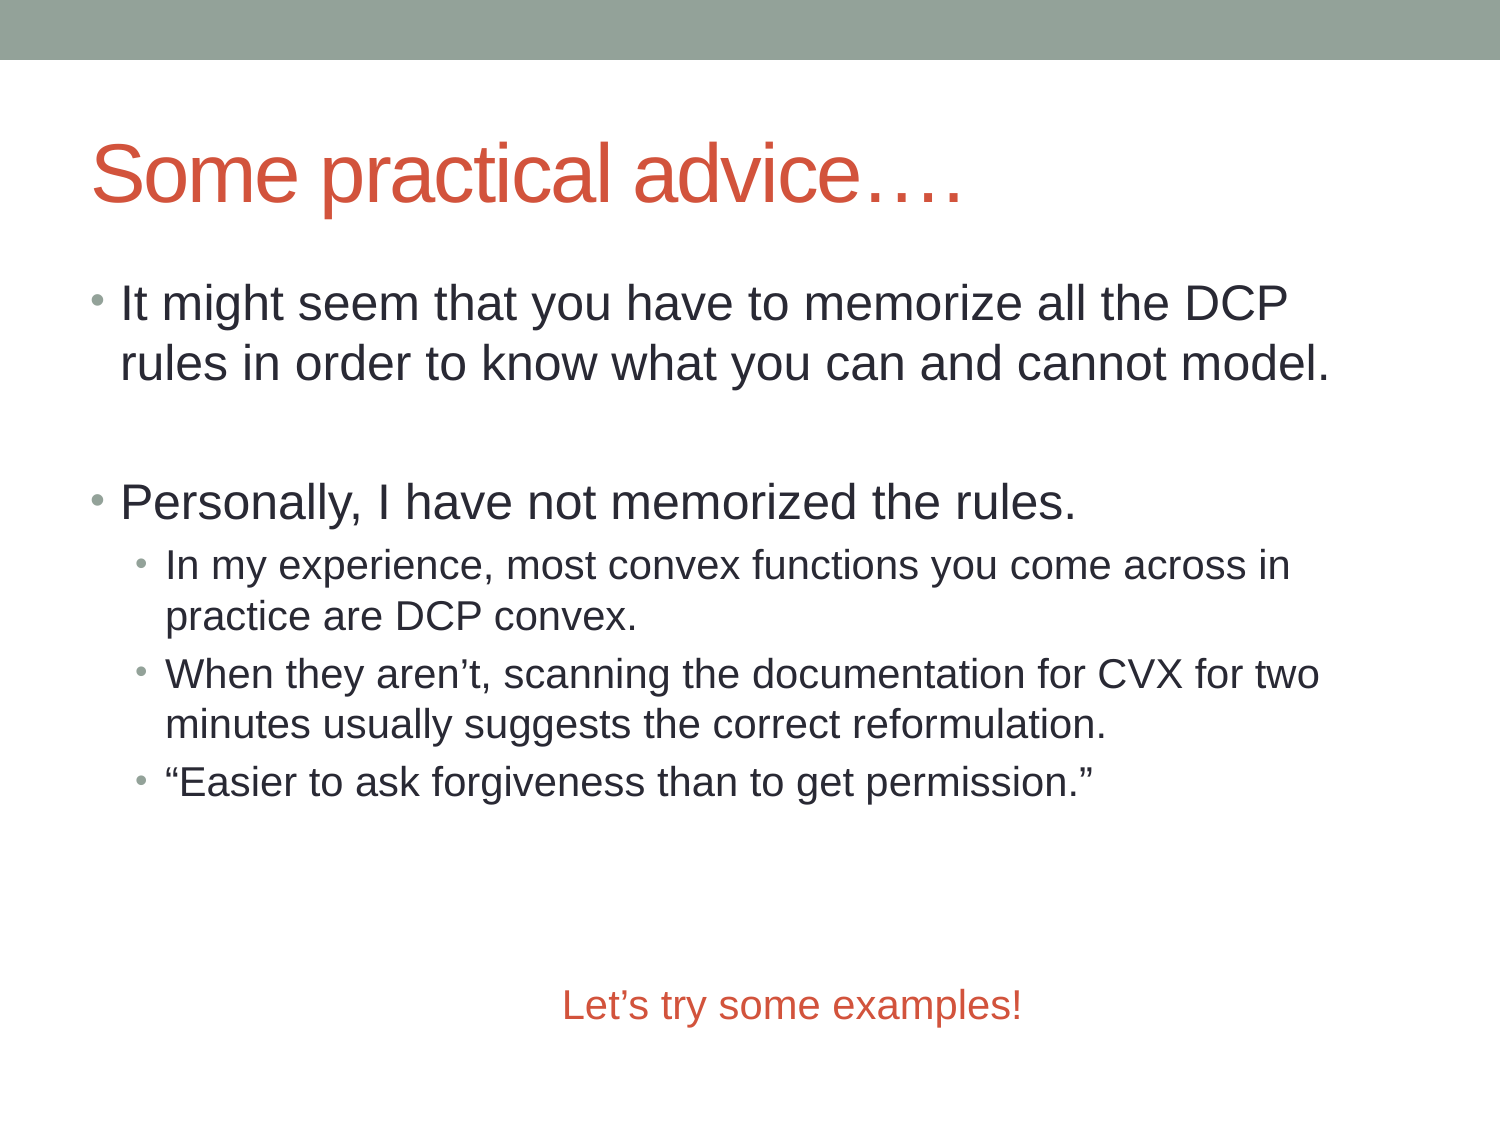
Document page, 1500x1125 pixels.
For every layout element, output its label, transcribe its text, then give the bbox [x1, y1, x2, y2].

title Some practical advice…. [75, 87, 1425, 250]
text_box Let’s try some examples! [159, 970, 1425, 1036]
list It might seem that you have to memorize all the DCP rules in order to know what you can and cannot model. Personally, I have not memorized the rules. In my experience, most convex functions you come across in practice are DCP convex. When they aren’t, scanning the documentation for CVX for two minutes usually suggests the correct reformulation. “Easier to ask forgiveness than to get permission.” [75, 262, 1425, 1063]
